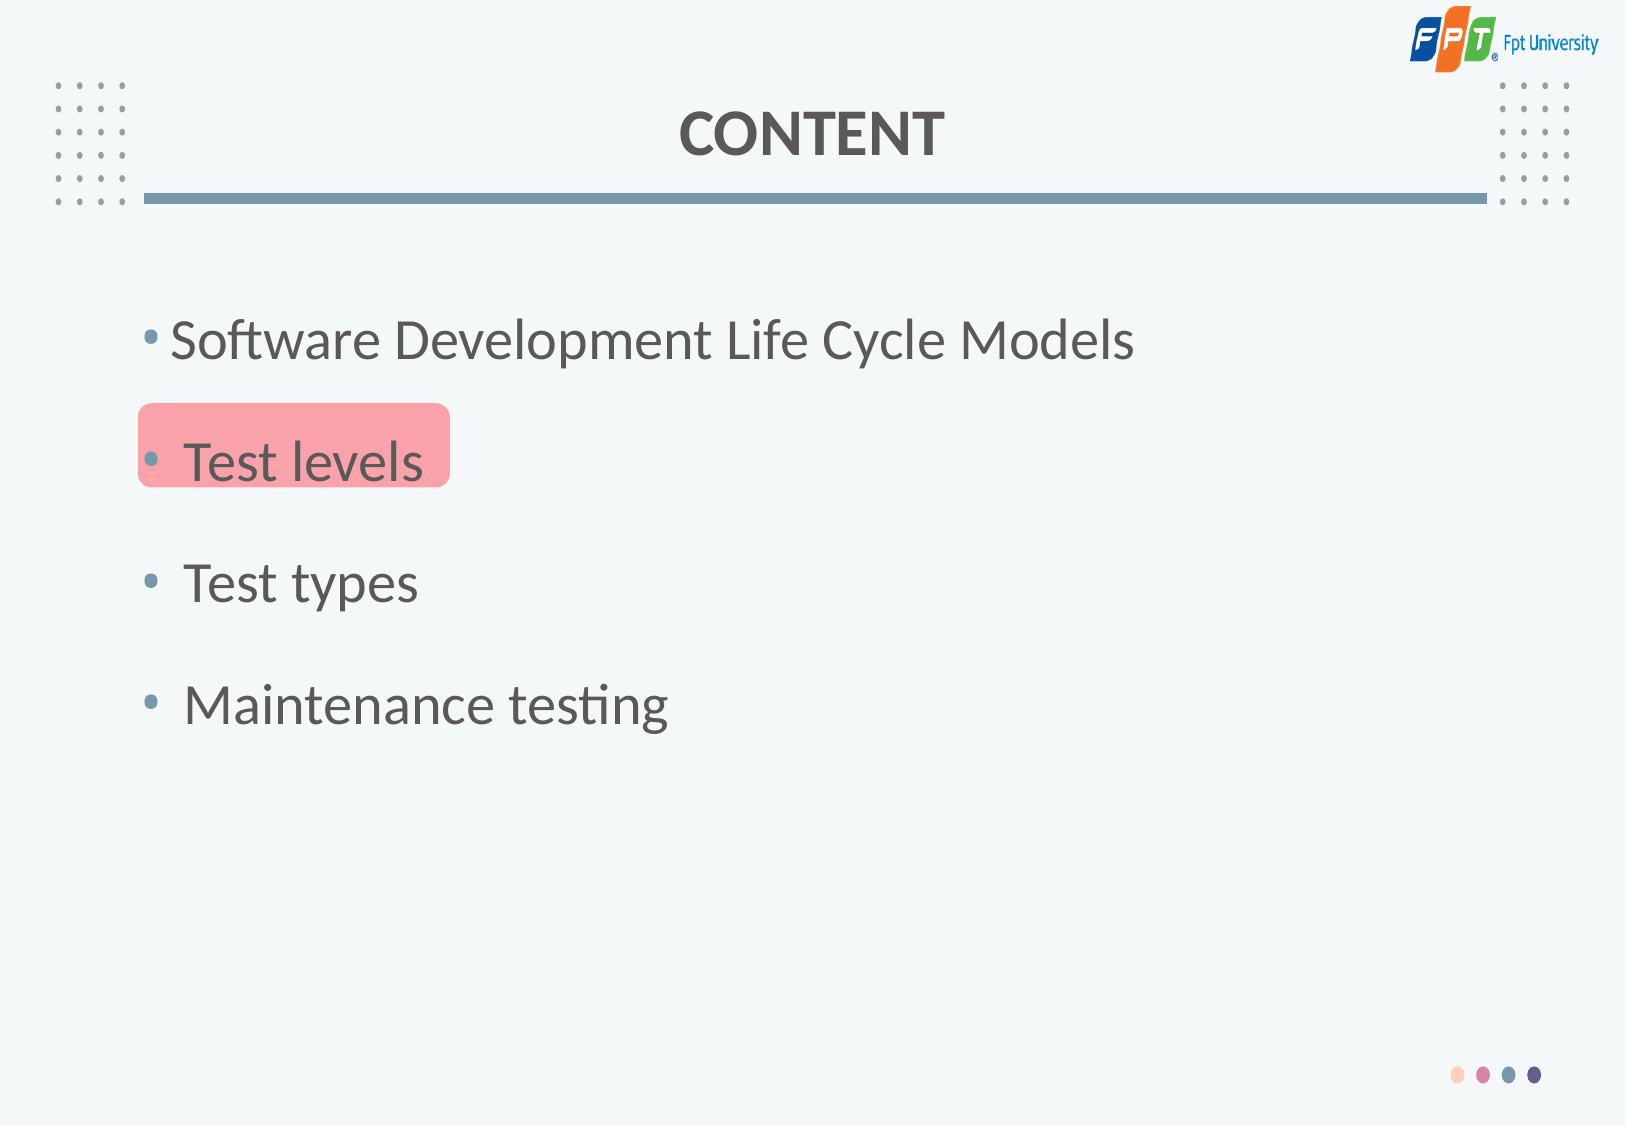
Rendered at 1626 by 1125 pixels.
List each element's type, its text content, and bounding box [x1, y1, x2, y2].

title CONTENT [111, 60, 1514, 208]
picture [1383, 6, 1624, 88]
list Software Development Life Cycle Models Test levels Test types Maintenance testing [125, 259, 1514, 1014]
